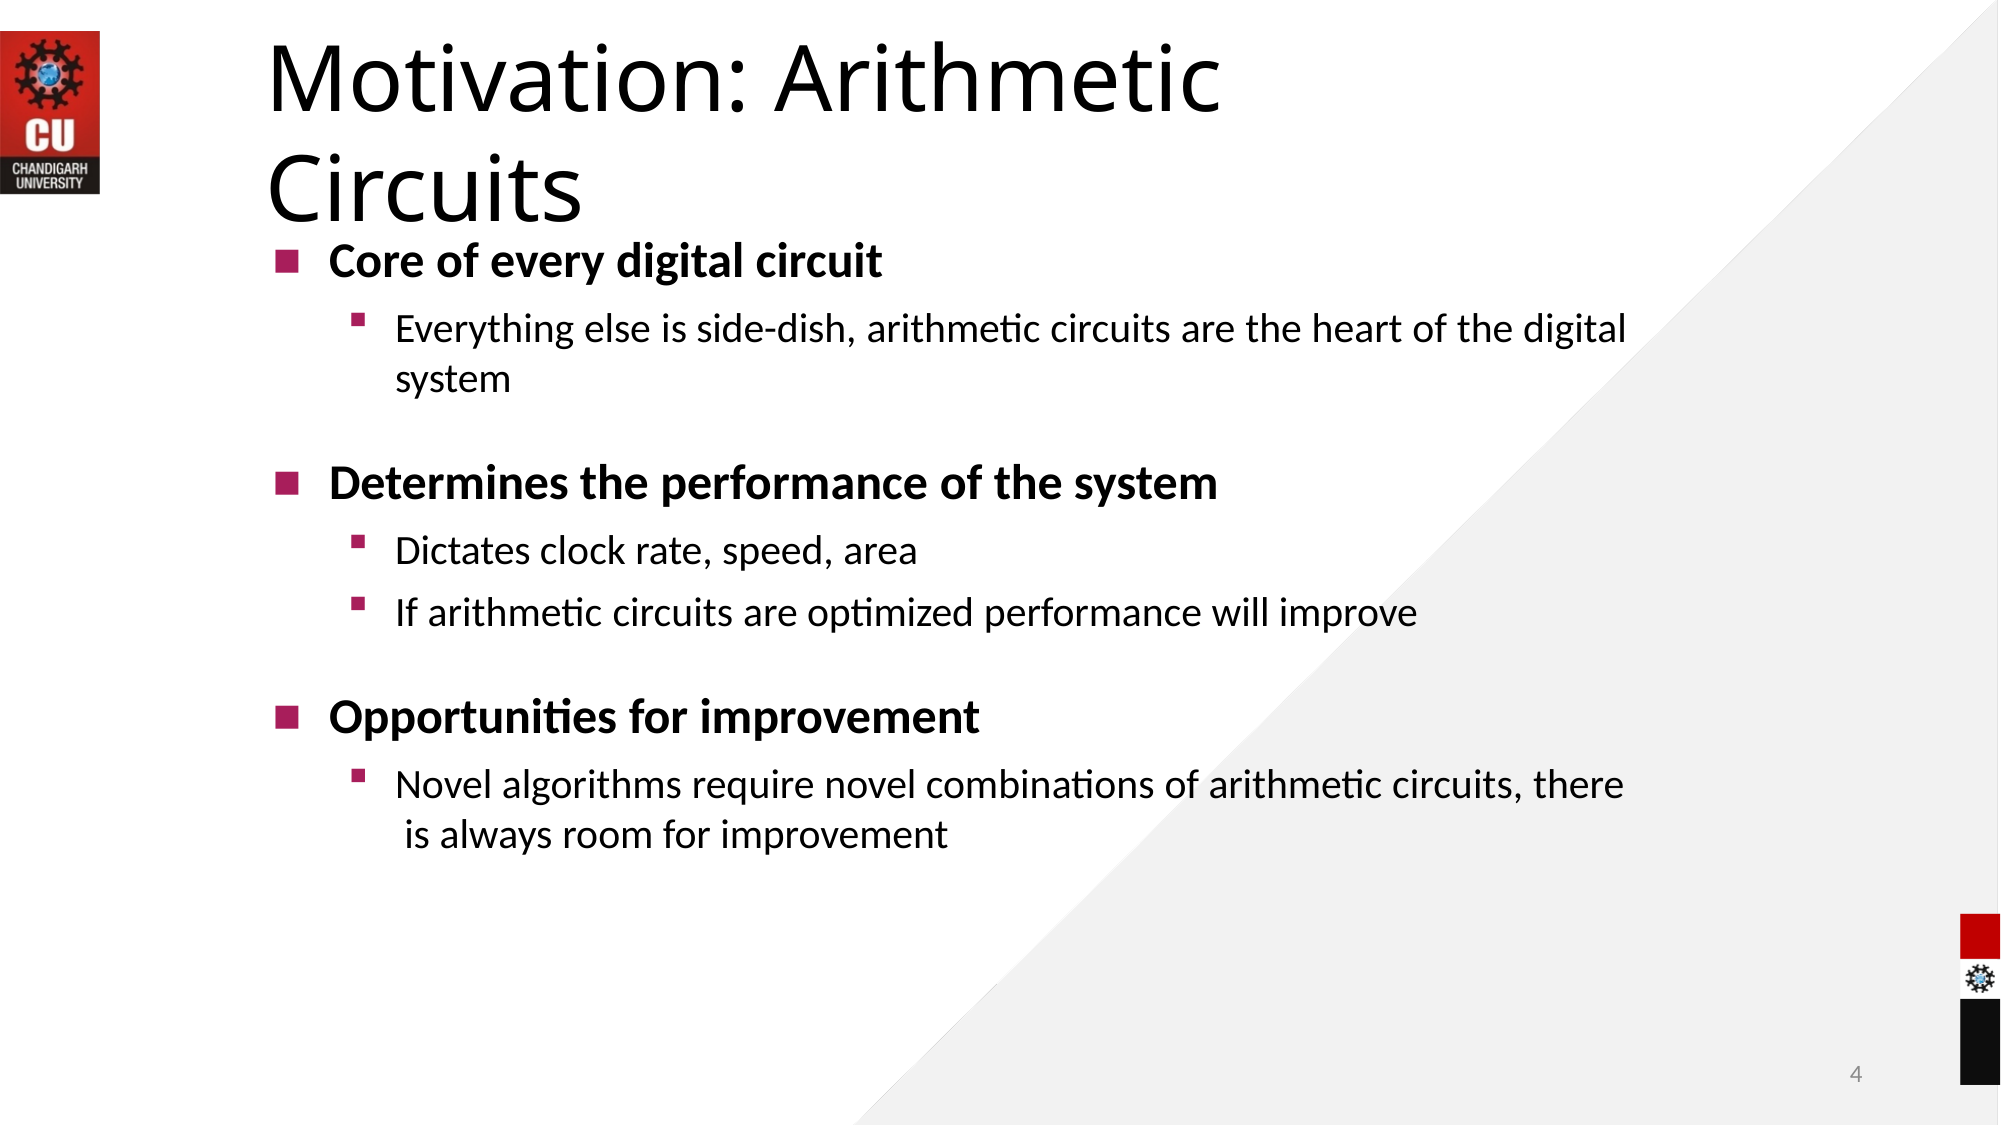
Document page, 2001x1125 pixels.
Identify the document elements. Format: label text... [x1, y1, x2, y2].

picture [0, 0, 2001, 1125]
text_box Core of every digital circuit Everything else is side-dish, arithmetic circuits are the heart of the digital system Determines the performance of the system Dictates clock rate, speed, area If arithmetic circuits are optimized performance will improve Opportunities for improvement Novel algorithms require novel combinations of arithmetic circuits, there is always room for improvement [270, 215, 1634, 857]
title Motivation: Arithmetic Circuits [263, 18, 1234, 241]
slide_number 4 [1412, 746, 1863, 1125]
